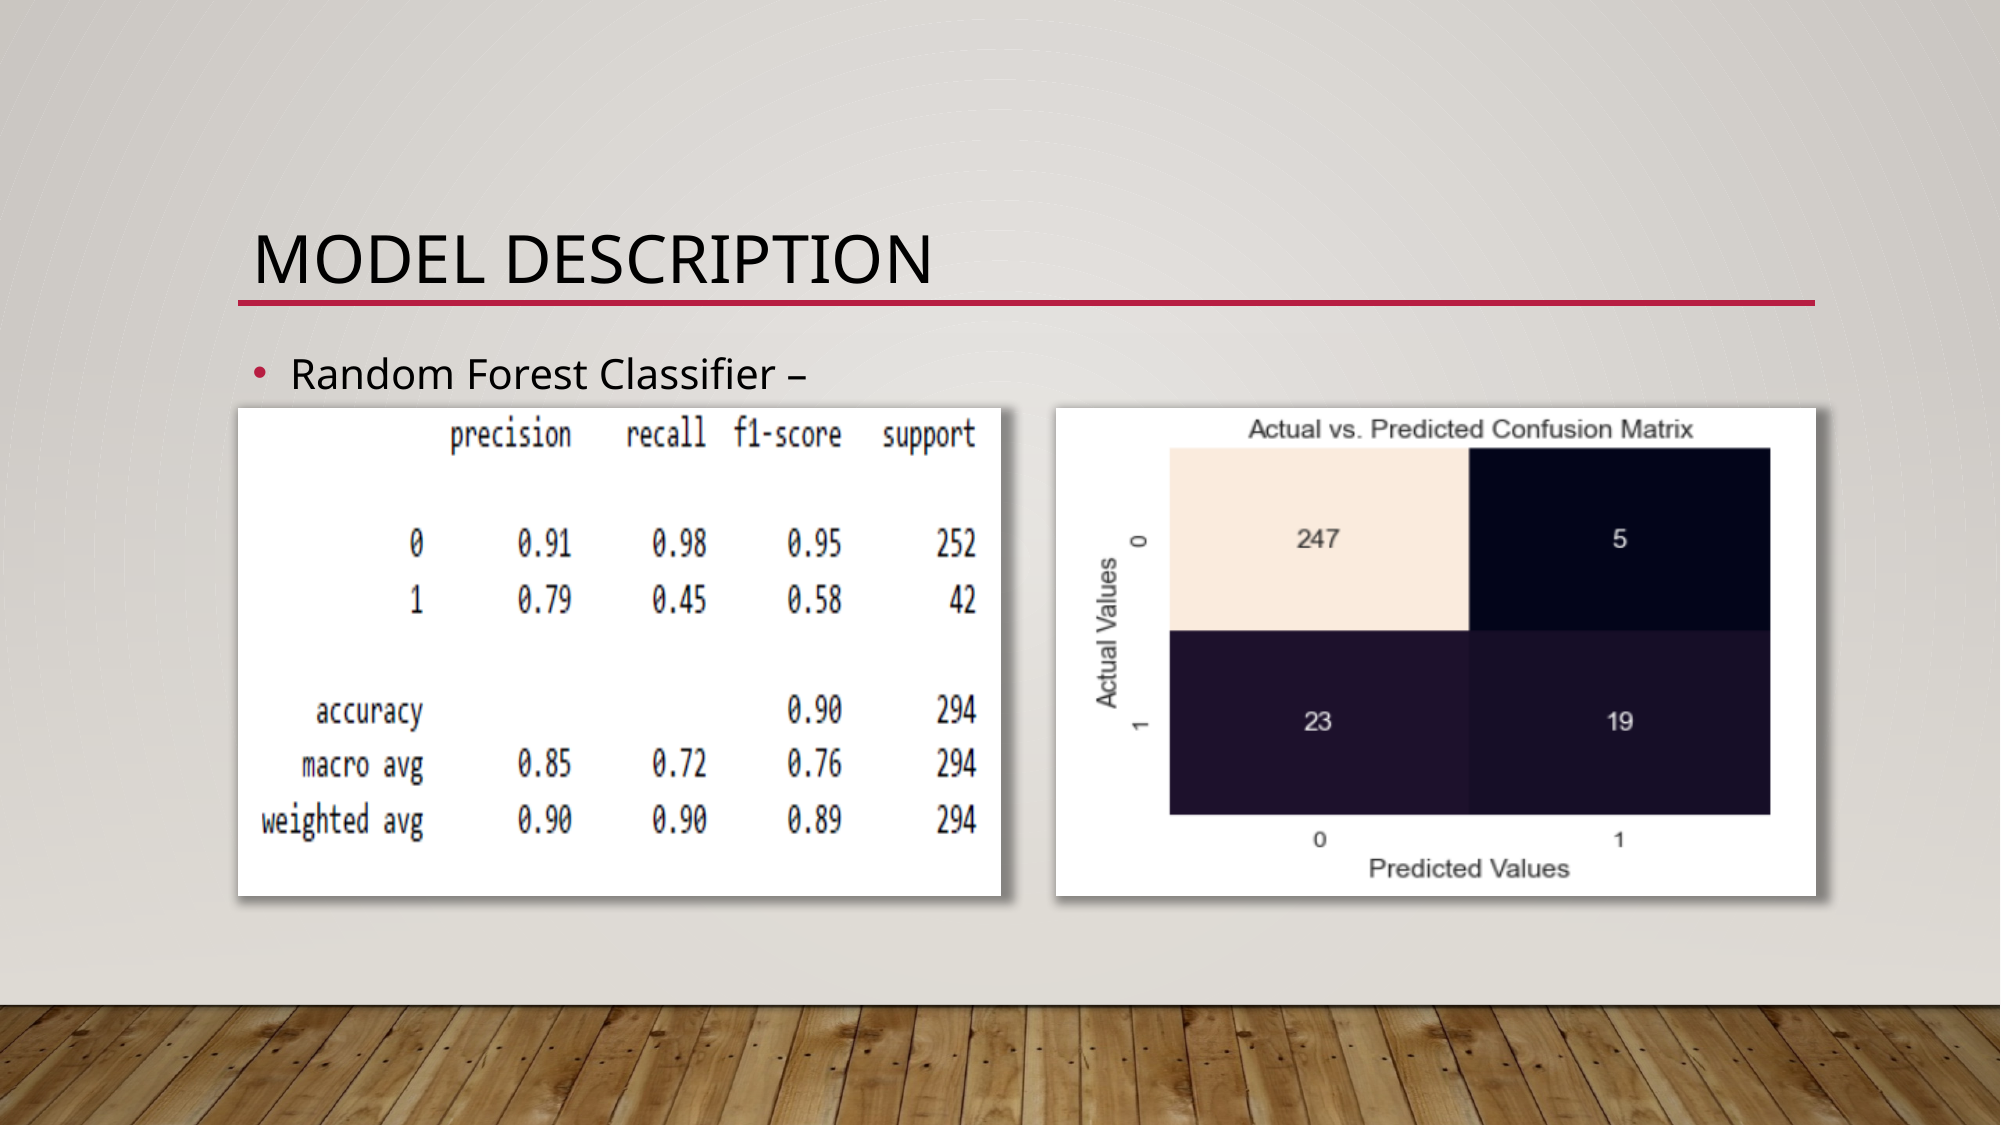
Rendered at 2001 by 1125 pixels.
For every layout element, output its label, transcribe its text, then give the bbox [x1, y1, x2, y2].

picture [238, 408, 1001, 896]
title Model description [237, 132, 1814, 306]
picture [0, 1005, 2000, 1125]
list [1055, 408, 1816, 896]
list Random Forest Classifier – Evaluation [237, 329, 1000, 403]
